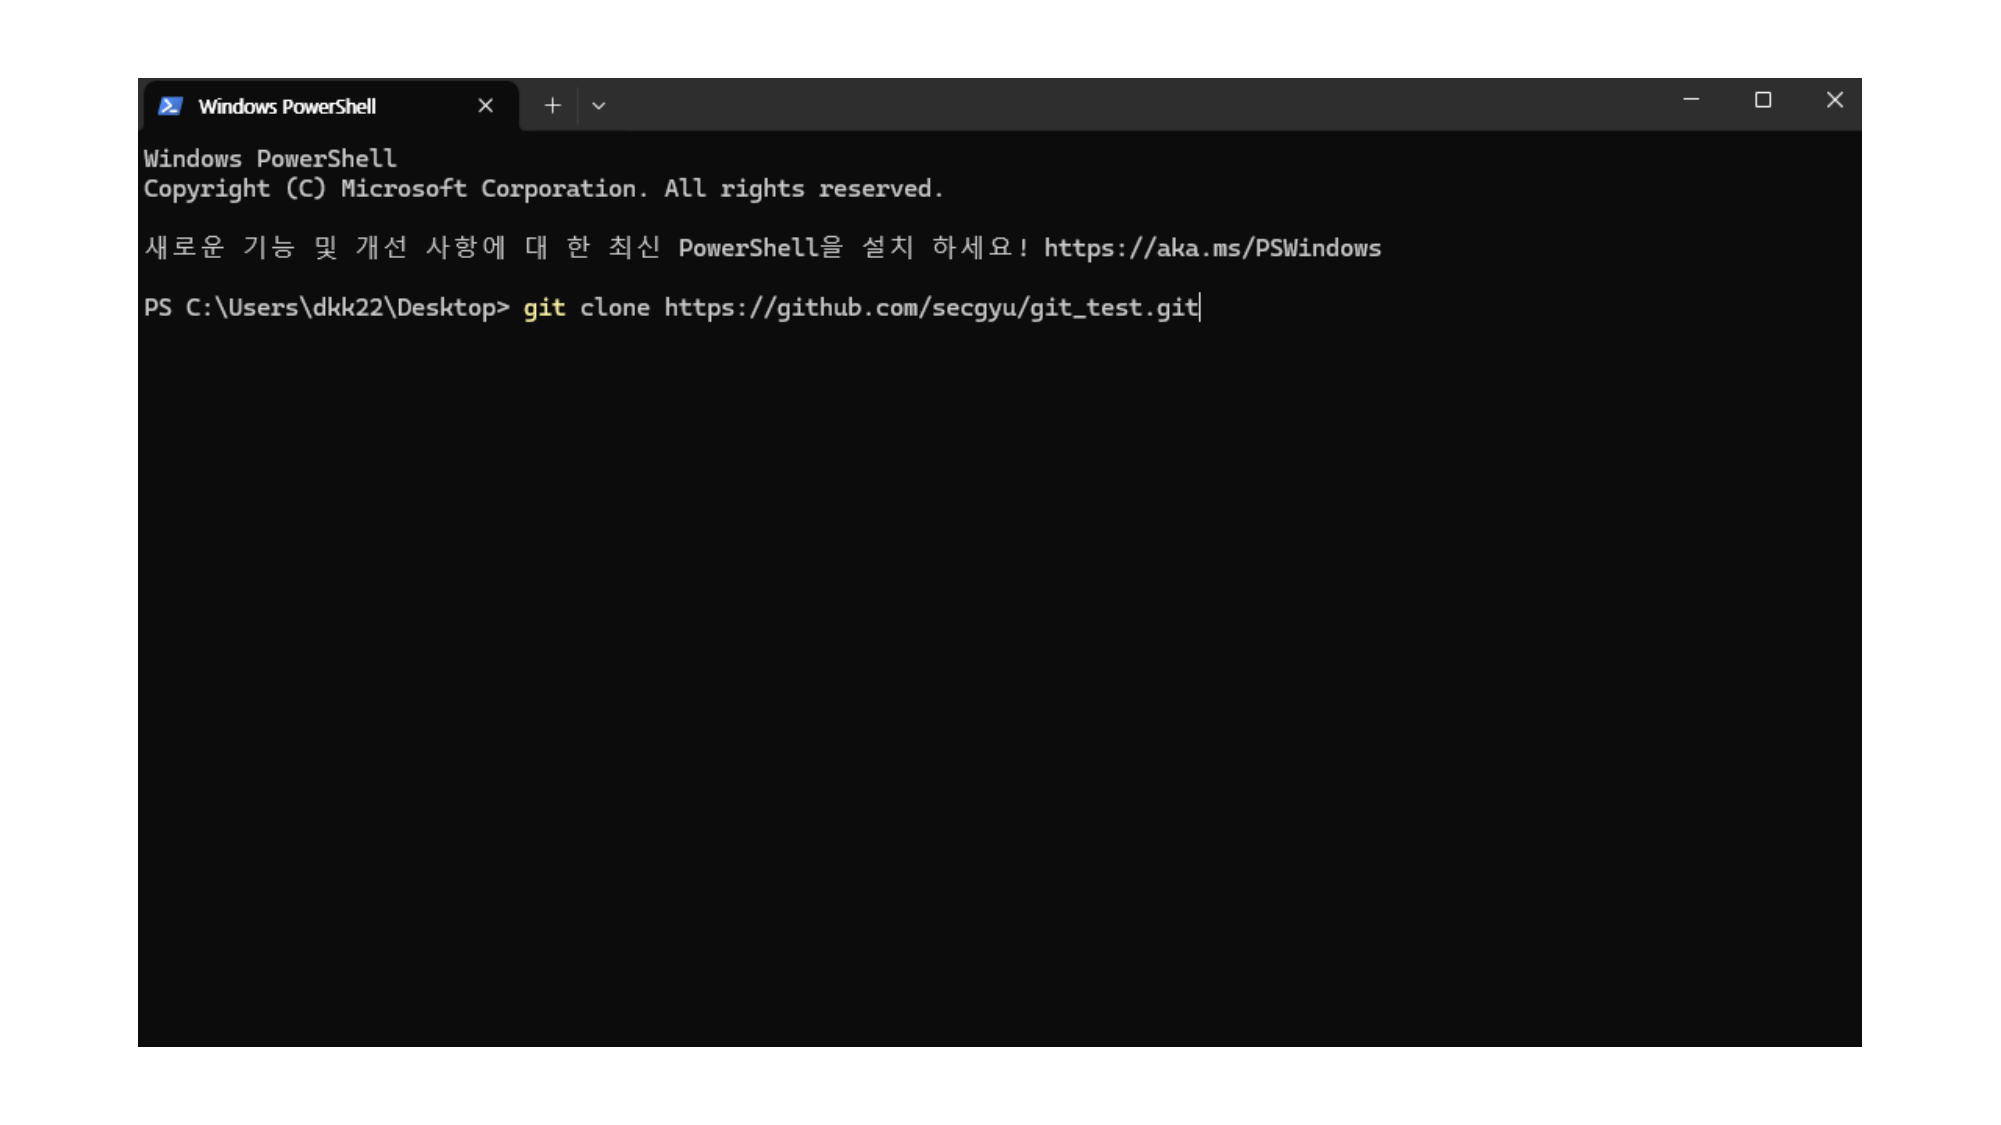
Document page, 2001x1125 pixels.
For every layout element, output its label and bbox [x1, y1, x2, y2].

picture [138, 78, 1862, 1047]
